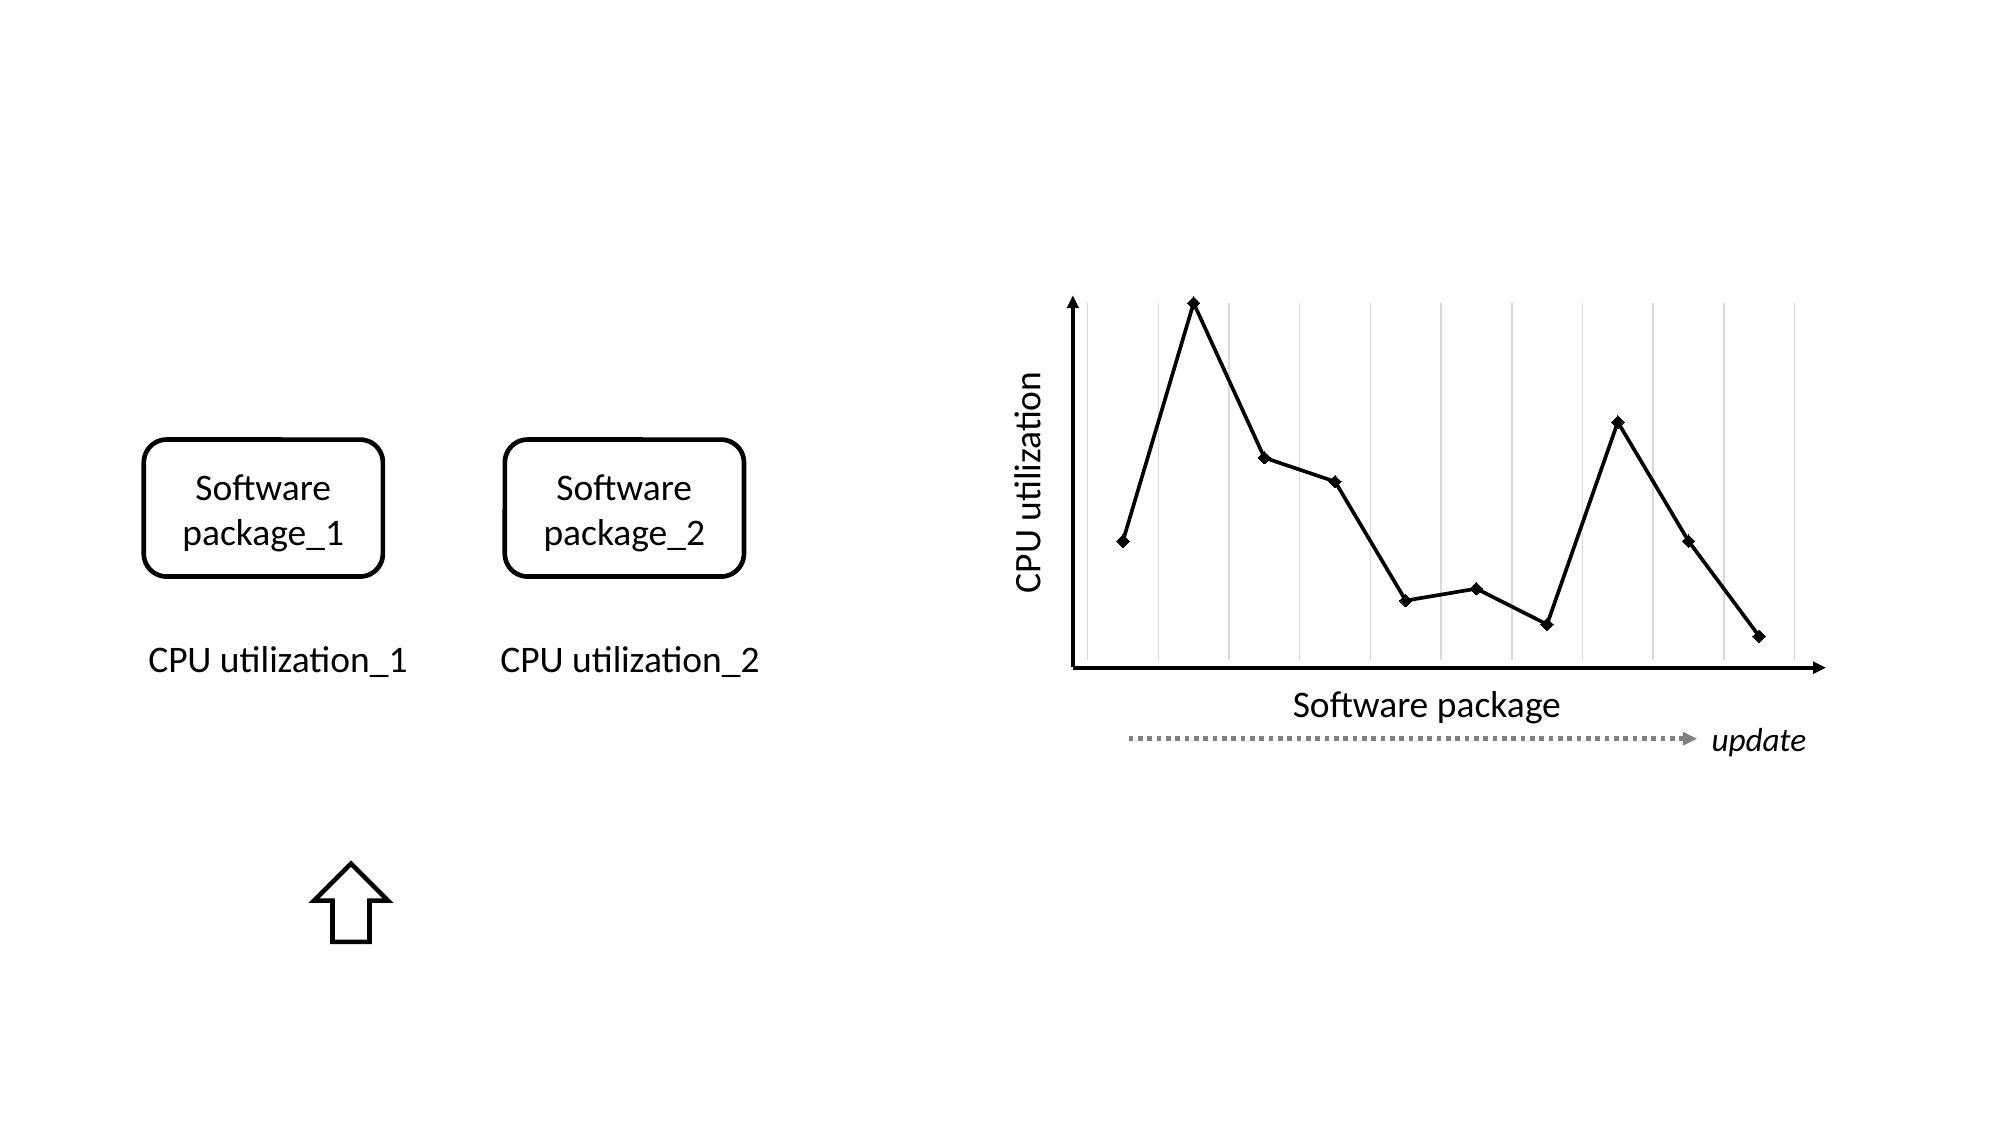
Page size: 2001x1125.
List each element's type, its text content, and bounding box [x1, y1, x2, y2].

text_box update [1696, 710, 1843, 766]
text_box CPU utilization_1 [133, 627, 423, 687]
text_box Software package_2 [503, 438, 746, 578]
text_box [311, 862, 391, 943]
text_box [995, 295, 1826, 749]
text_box Software package_1 [142, 438, 384, 578]
text_box CPU utilization_2 [485, 627, 775, 687]
